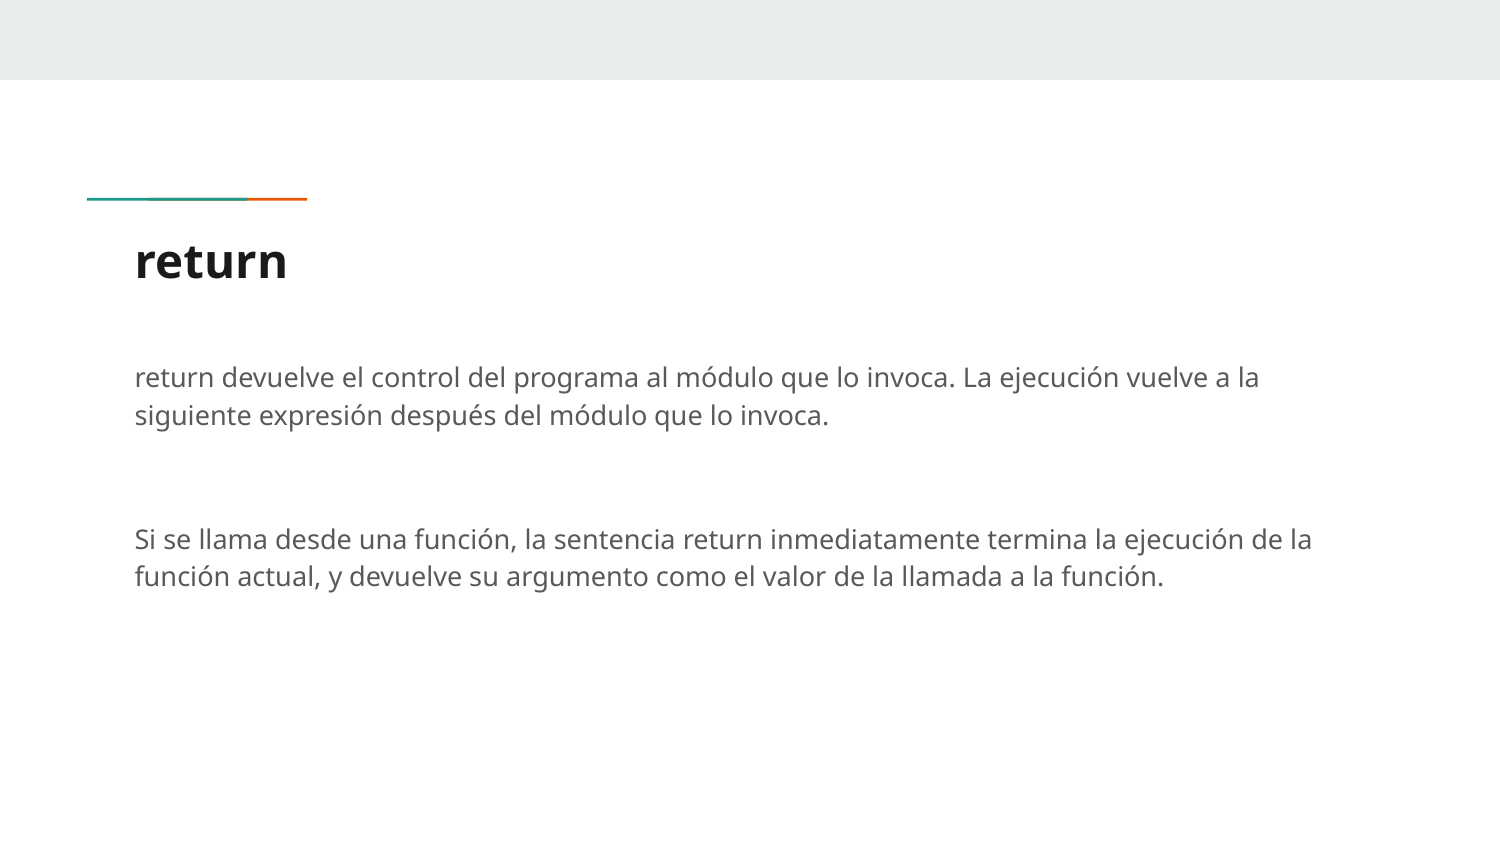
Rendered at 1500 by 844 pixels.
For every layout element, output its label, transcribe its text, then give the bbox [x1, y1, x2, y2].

title return [119, 216, 1381, 305]
list return devuelve el control del programa al módulo que lo invoca. La ejecución vuelve a la siguiente expresión después del módulo que lo invoca. Si se llama desde una función, la sentencia return inmediatamente termina la ejecución de la función actual, y devuelve su argumento como el valor de la llamada a la función. [119, 341, 1381, 712]
